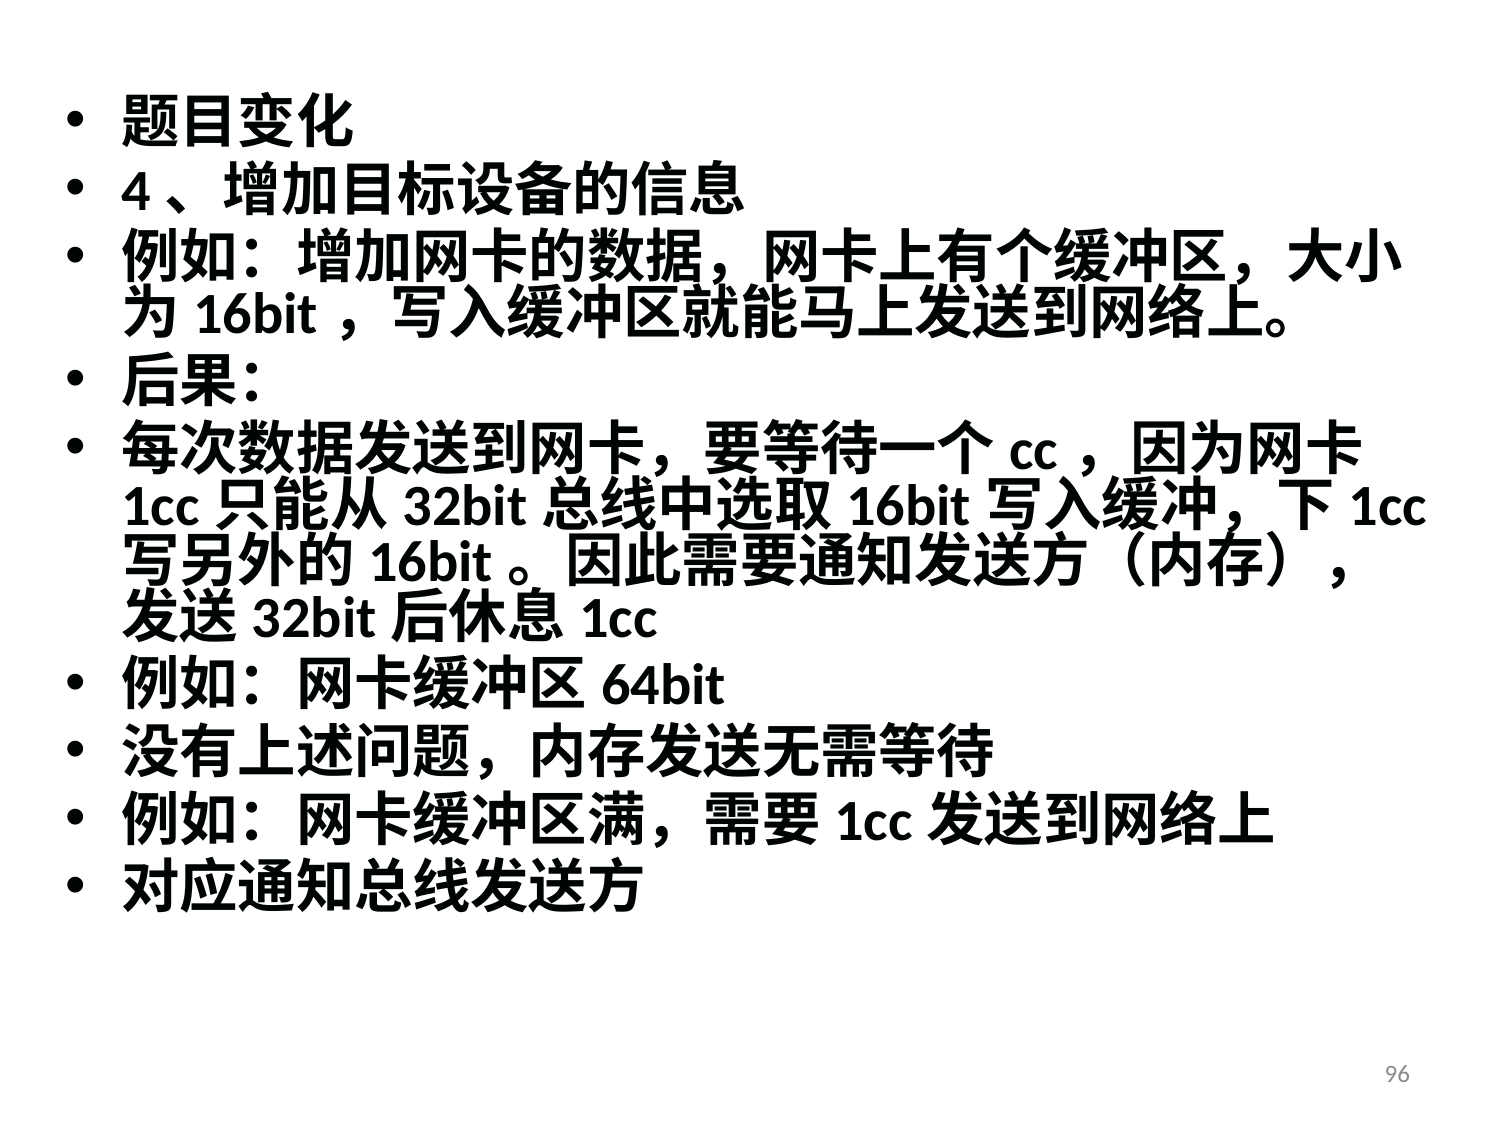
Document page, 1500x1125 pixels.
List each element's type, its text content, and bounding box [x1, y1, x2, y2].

slide_number 96 [1074, 1042, 1425, 1103]
list 题目变化 4、增加目标设备的信息 例如：增加网卡的数据，网卡上有个缓冲区，大小为16bit，写入缓冲区就能马上发送到网络上。 后果： 每次数据发送到网卡，要等待一个cc，因为网卡1cc只能从32bit总线中选取16bit写入缓冲，下1cc写另外的16bit。因此需要通知发送方（内存），发送32bit后休息1cc 例如：网卡缓冲区64bit 没有上述问题，内存发送无需等待 例如：网卡缓冲区满，需要1cc发送到网络上 对应通知总线发送方 [50, 90, 1451, 1001]
